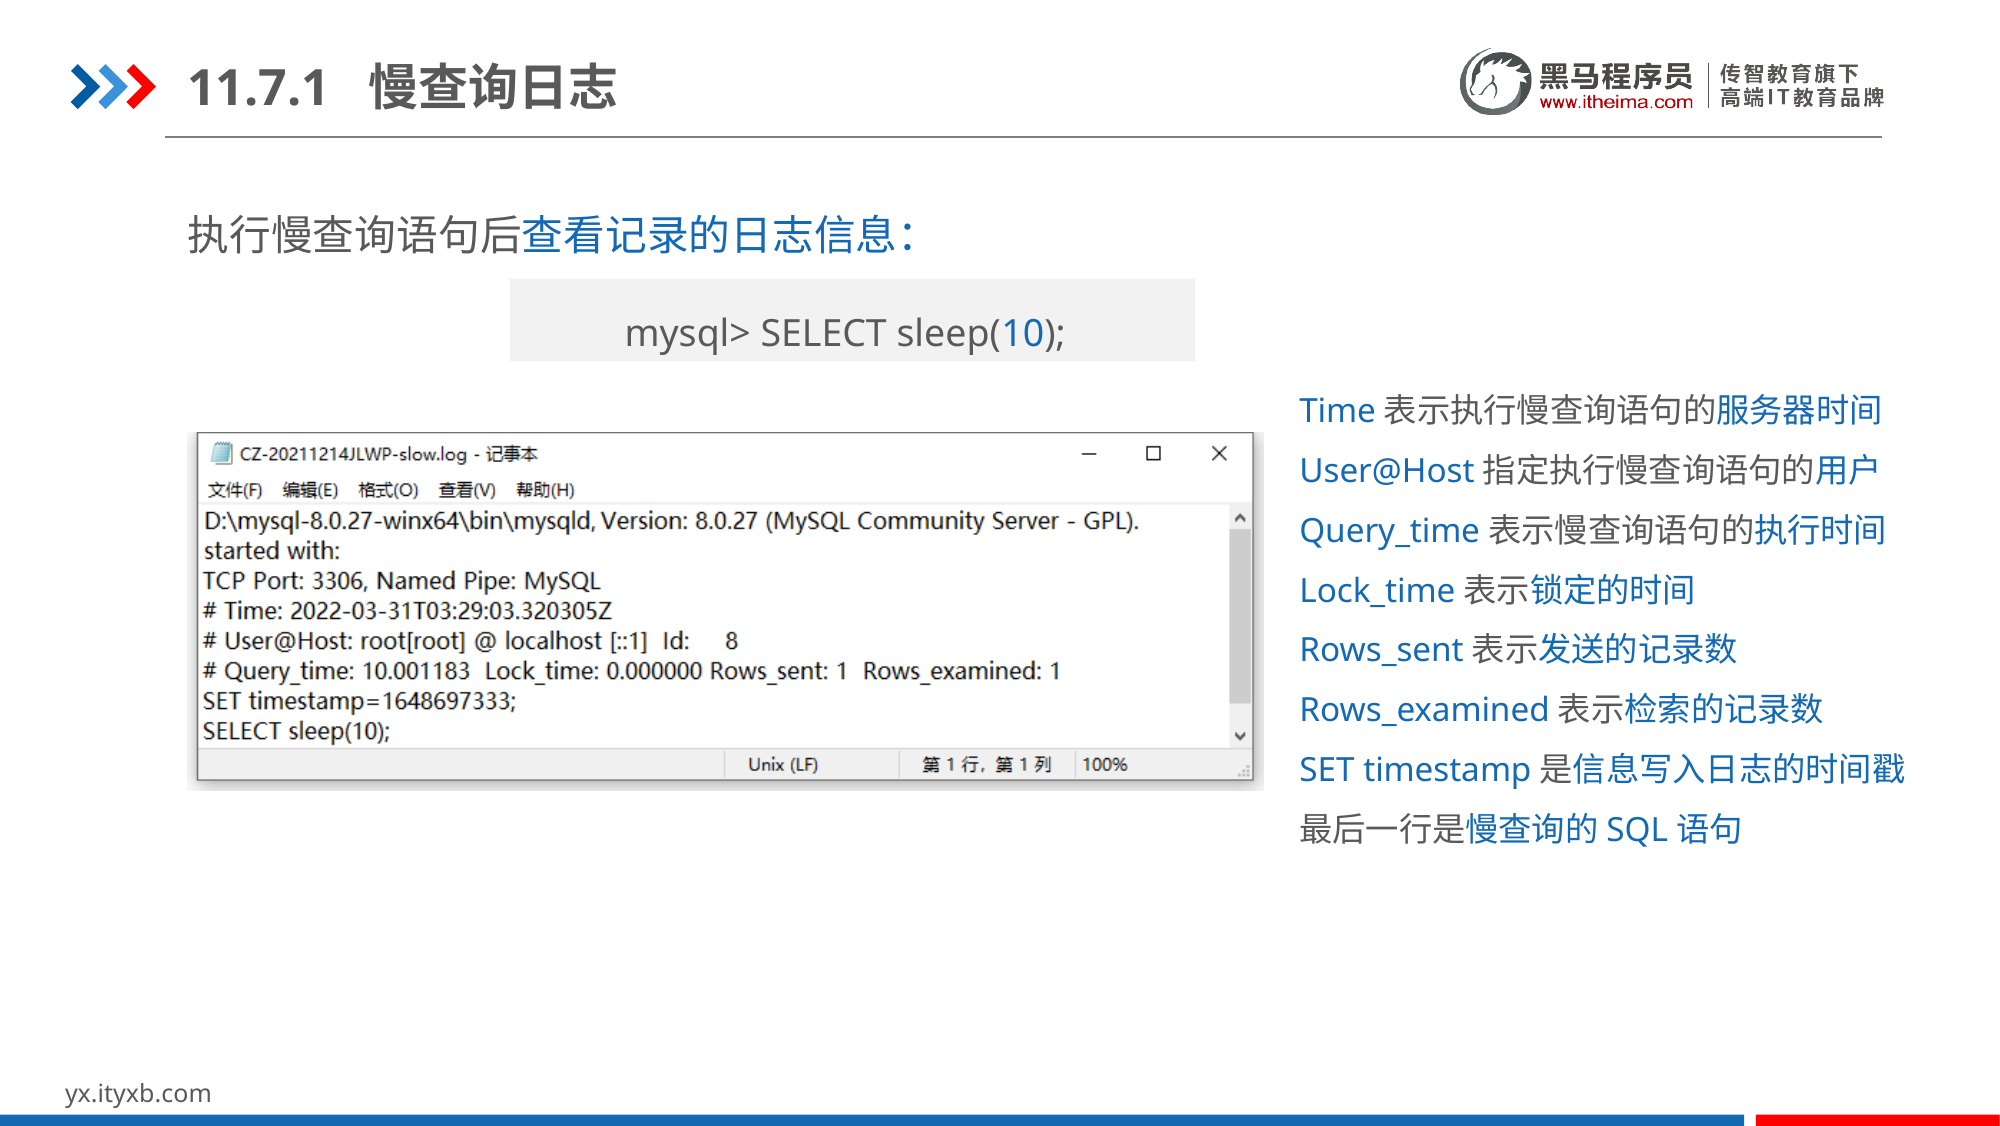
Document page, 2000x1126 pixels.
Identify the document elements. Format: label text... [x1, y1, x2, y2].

text_box Time表示执行慢查询语句的服务器时间 User@Host指定执行慢查询语句的用户 Query_time表示慢查询语句的执行时间 Lock_time表示锁定的时间 Rows_sent表示发送的记录数 Rows_examined表示检索的记录数 SET timestamp是信息写入日志的时间戳 最后一行是慢查询的SQL语句 [1283, 361, 1925, 856]
picture [187, 432, 1264, 792]
text_box 11.7.1 慢查询日志 [187, 43, 1047, 127]
text_box mysql> SELECT sleep(10); [509, 278, 1195, 361]
text_box 执行慢查询语句后查看记录的日志信息： [173, 176, 1863, 267]
picture [1460, 48, 1887, 115]
